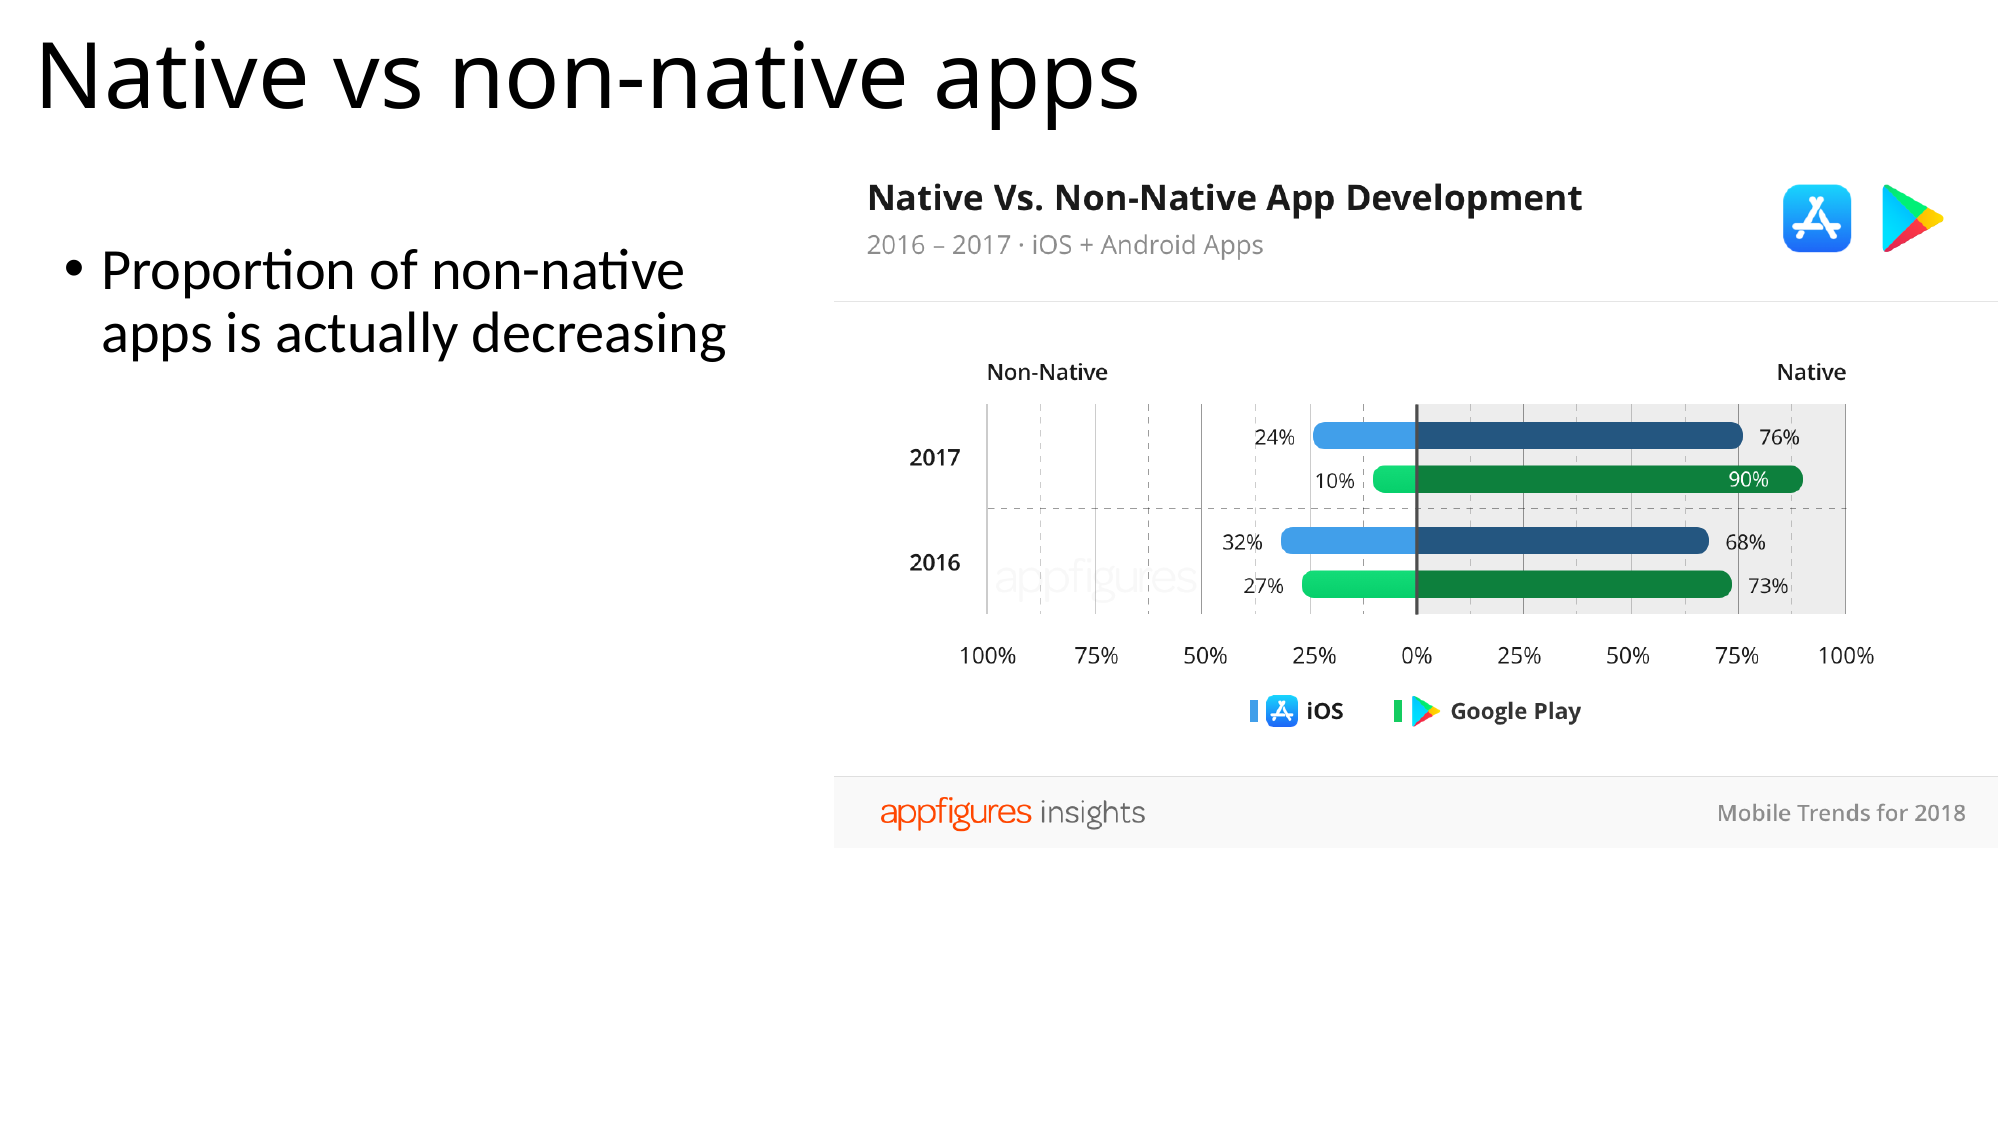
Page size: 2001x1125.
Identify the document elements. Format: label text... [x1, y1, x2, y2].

picture [834, 134, 1998, 848]
title Native vs non-native apps [19, 0, 1745, 158]
list Proportion of non-native apps is actually decreasing [48, 231, 747, 886]
